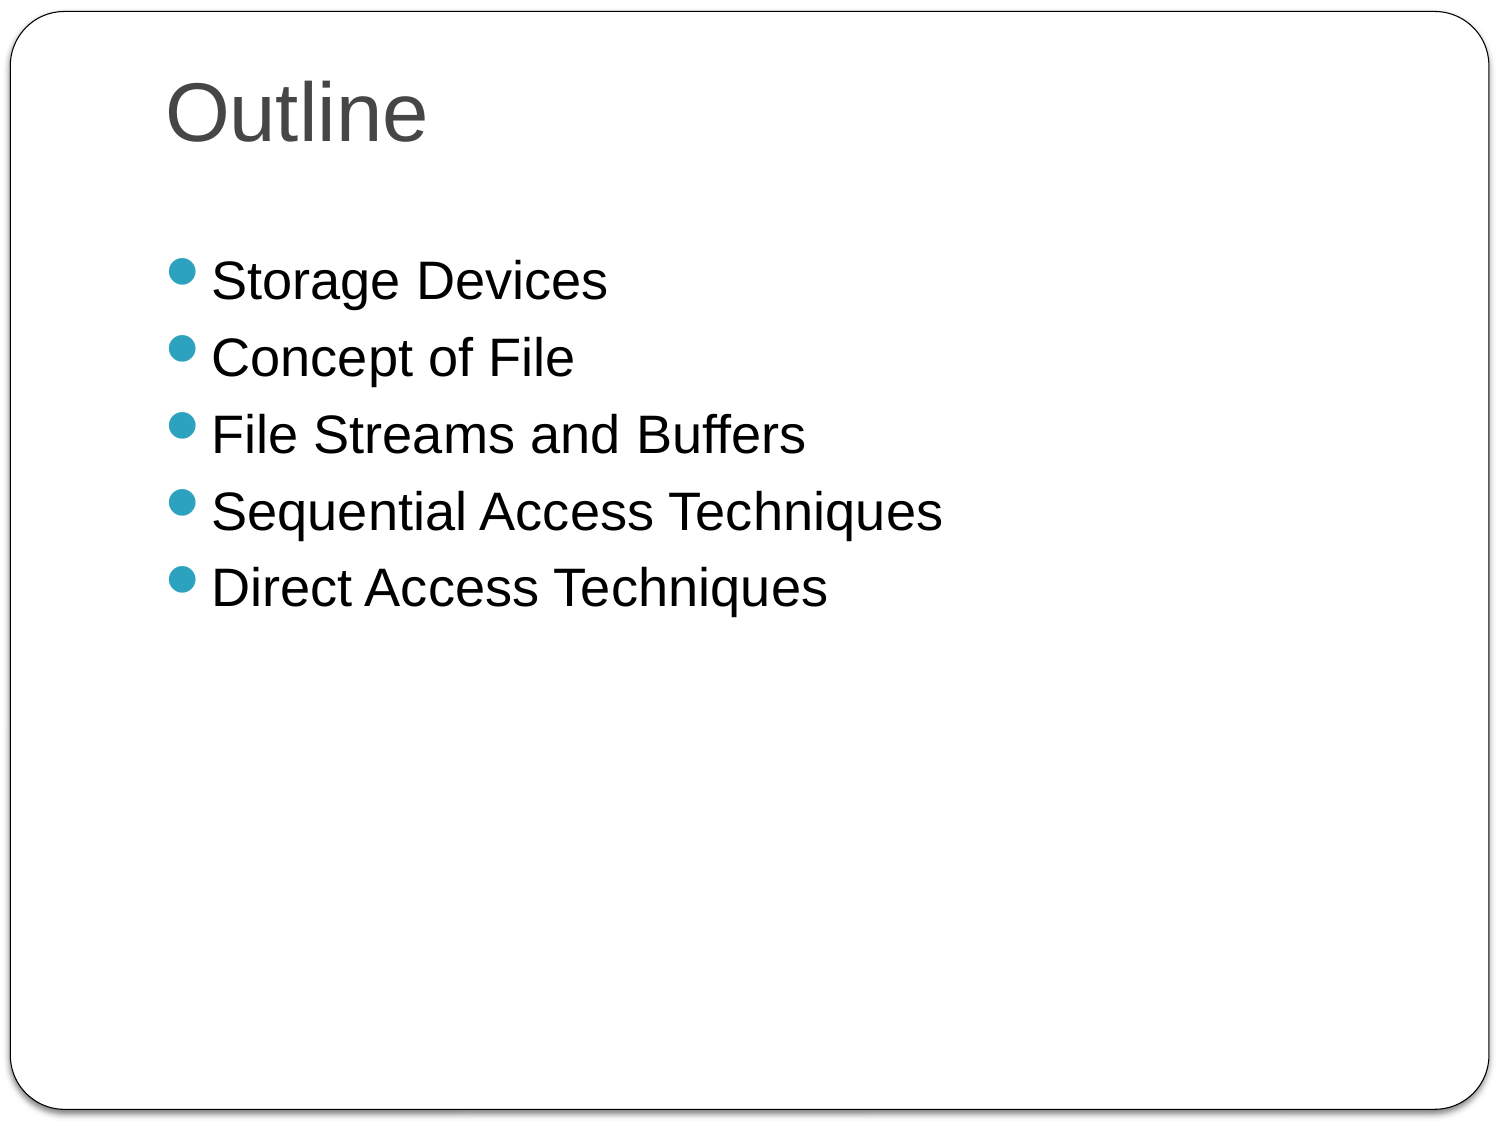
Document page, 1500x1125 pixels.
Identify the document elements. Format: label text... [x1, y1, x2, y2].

list Storage Devices Concept of File File Streams and Buffers Sequential Access Techniques Direct Access Techniques [150, 237, 1425, 988]
title Outline [150, 45, 1425, 173]
